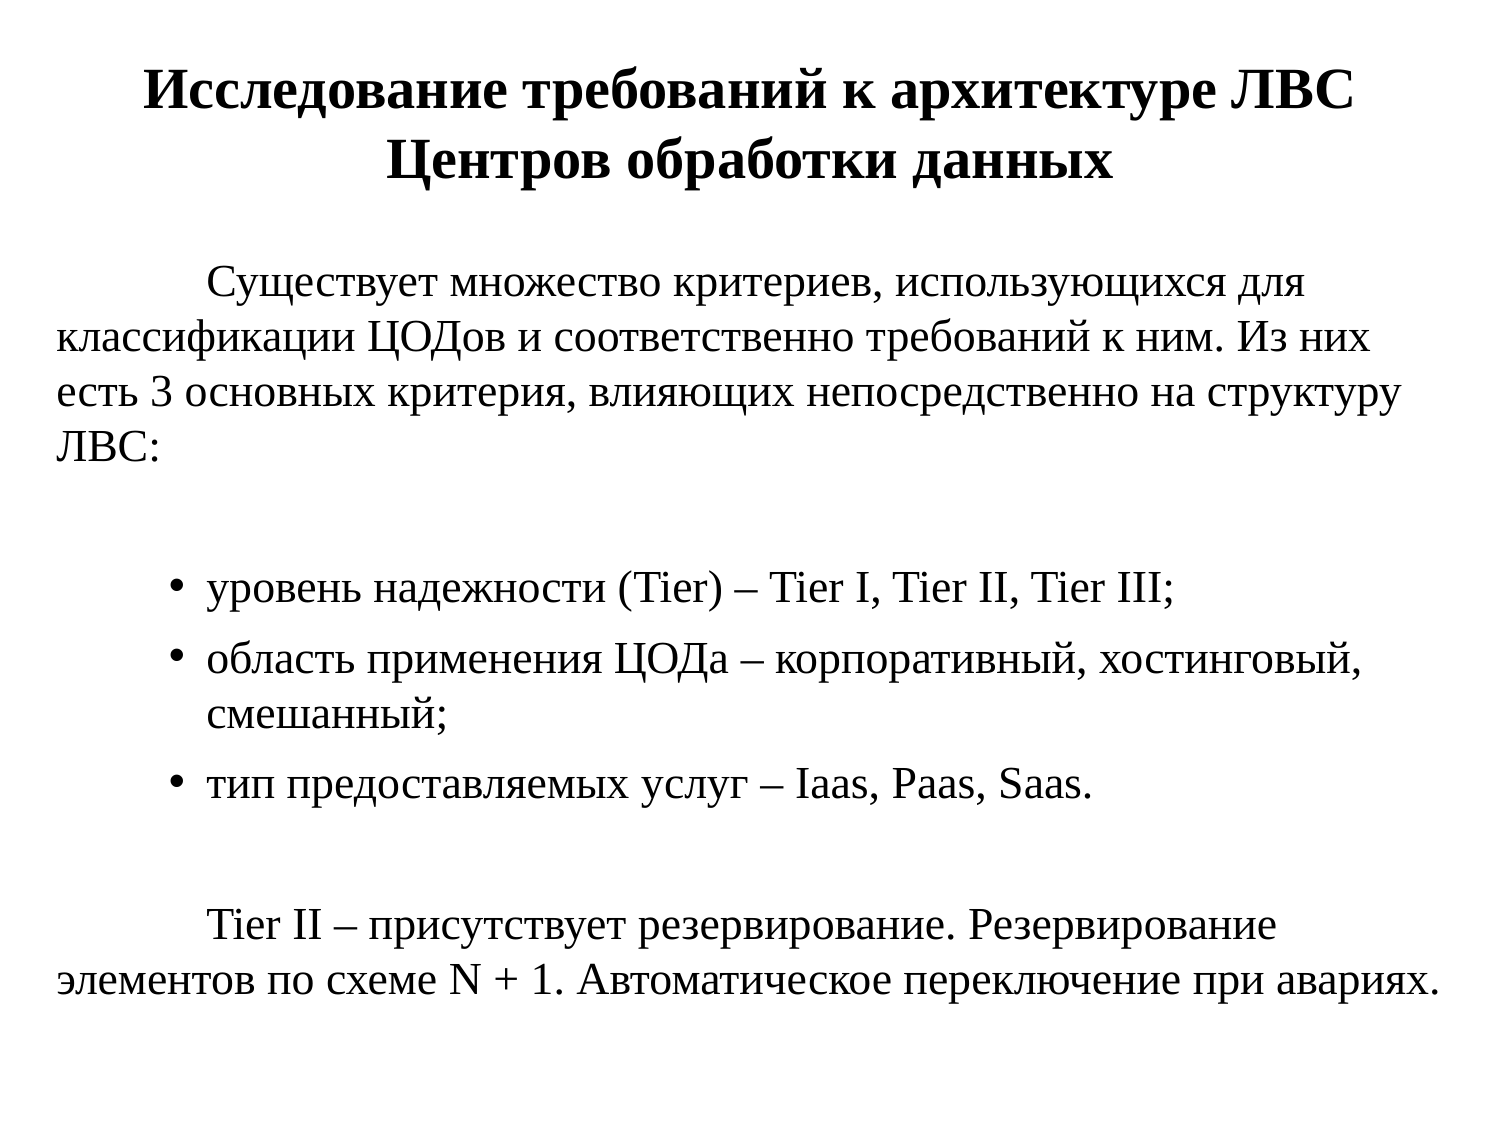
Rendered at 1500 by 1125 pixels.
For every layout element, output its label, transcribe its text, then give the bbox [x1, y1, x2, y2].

list Существует множество критериев, использующихся для классификации ЦОДов и соответственно требований к ним. Из них есть 3 основных критерия, влияющих непосредственно на структуру ЛВС: уровень надежности (Tier) – Tier I, Tier II, Tier III; область применения ЦОДа – корпоративный, хостинговый, смешанный; тип предоставляемых услуг – Iaas, Paas, Saas. Tier II – присутствует резервирование. Резервирование элементов по схеме N + 1. Автоматическое переключение при авариях. [41, 243, 1459, 1106]
text_box Исследование требований к архитектуре ЛВС Центров обработки данных [0, 42, 1500, 198]
